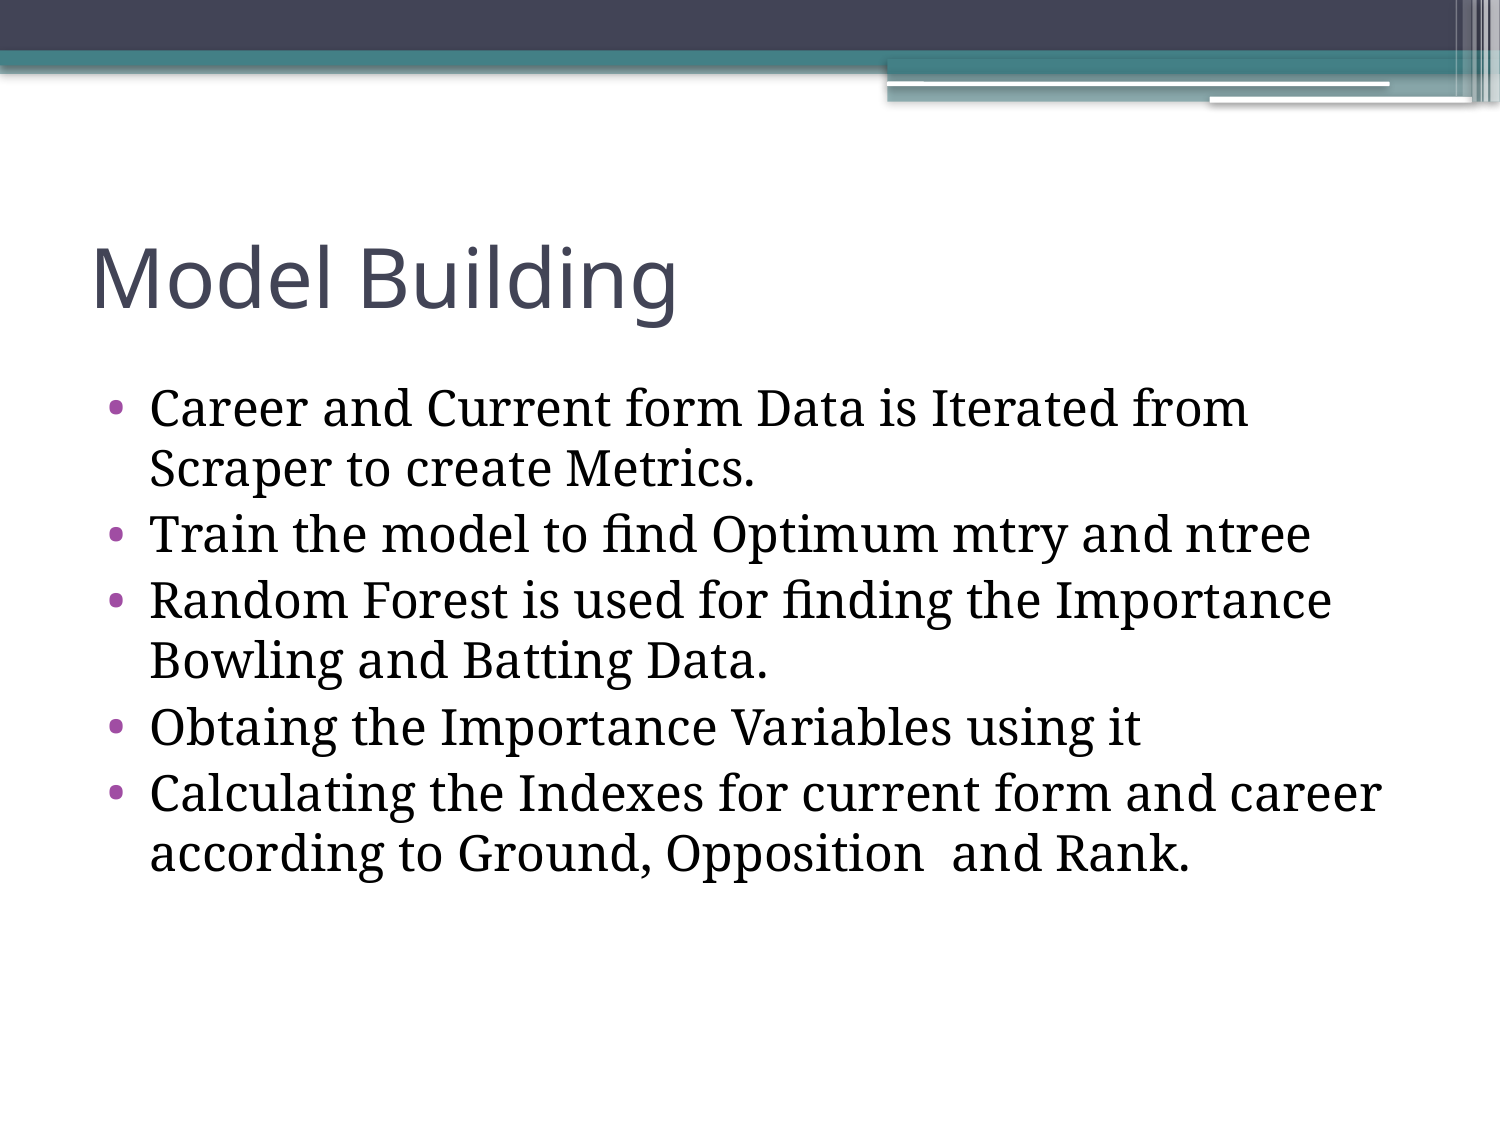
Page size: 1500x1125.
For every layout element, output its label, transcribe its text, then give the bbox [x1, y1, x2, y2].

title Model Building [75, 187, 1425, 363]
list Career and Current form Data is Iterated from Scraper to create Metrics. Train the model to find Optimum mtry and ntree Random Forest is used for finding the Importance Bowling and Batting Data. Obtaing the Importance Variables using it Calculating the Indexes for current form and career according to Ground, Opposition and Rank. [75, 368, 1425, 1079]
